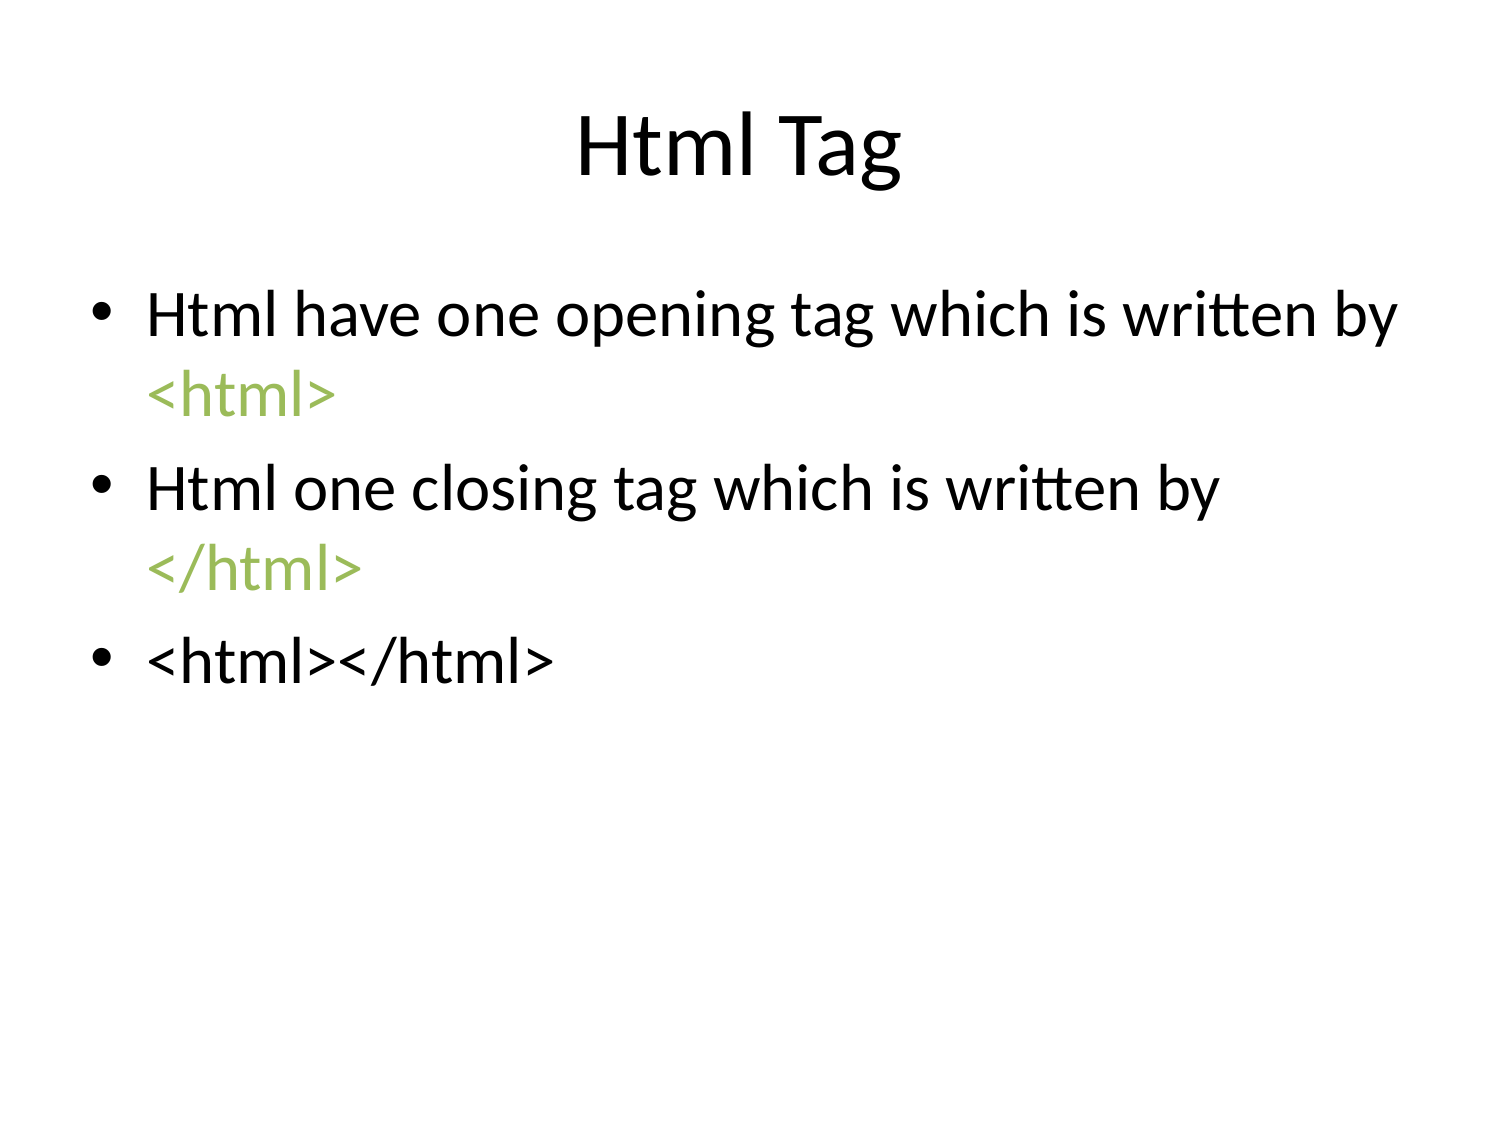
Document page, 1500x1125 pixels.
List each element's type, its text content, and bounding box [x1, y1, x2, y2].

title Html Tag [75, 45, 1425, 233]
list Html have one opening tag which is written by <html> Html one closing tag which is written by </html> <html></html> [75, 262, 1425, 1005]
